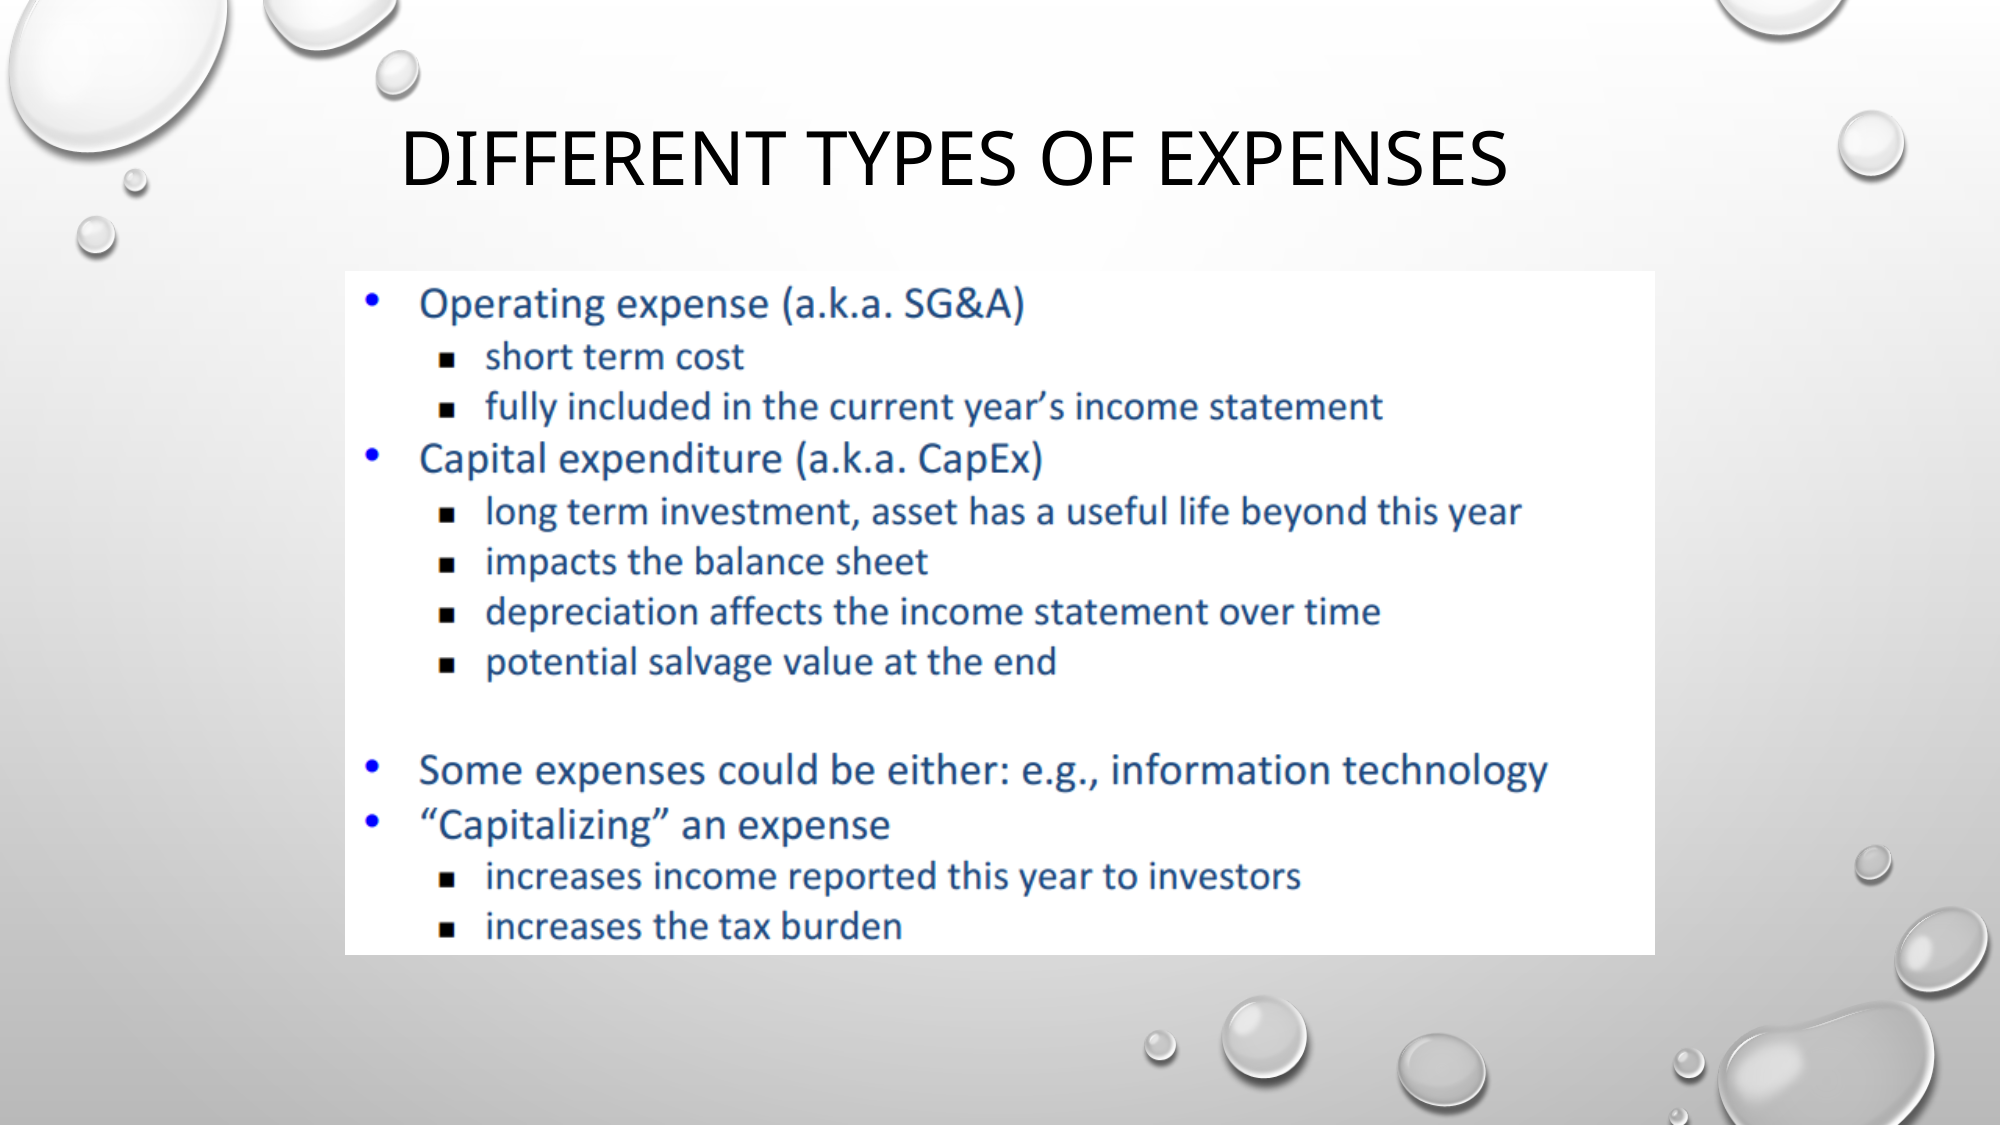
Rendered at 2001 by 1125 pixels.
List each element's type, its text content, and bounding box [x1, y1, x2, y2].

title Different Types of expenses [149, 101, 1851, 221]
picture [0, 0, 2000, 1125]
